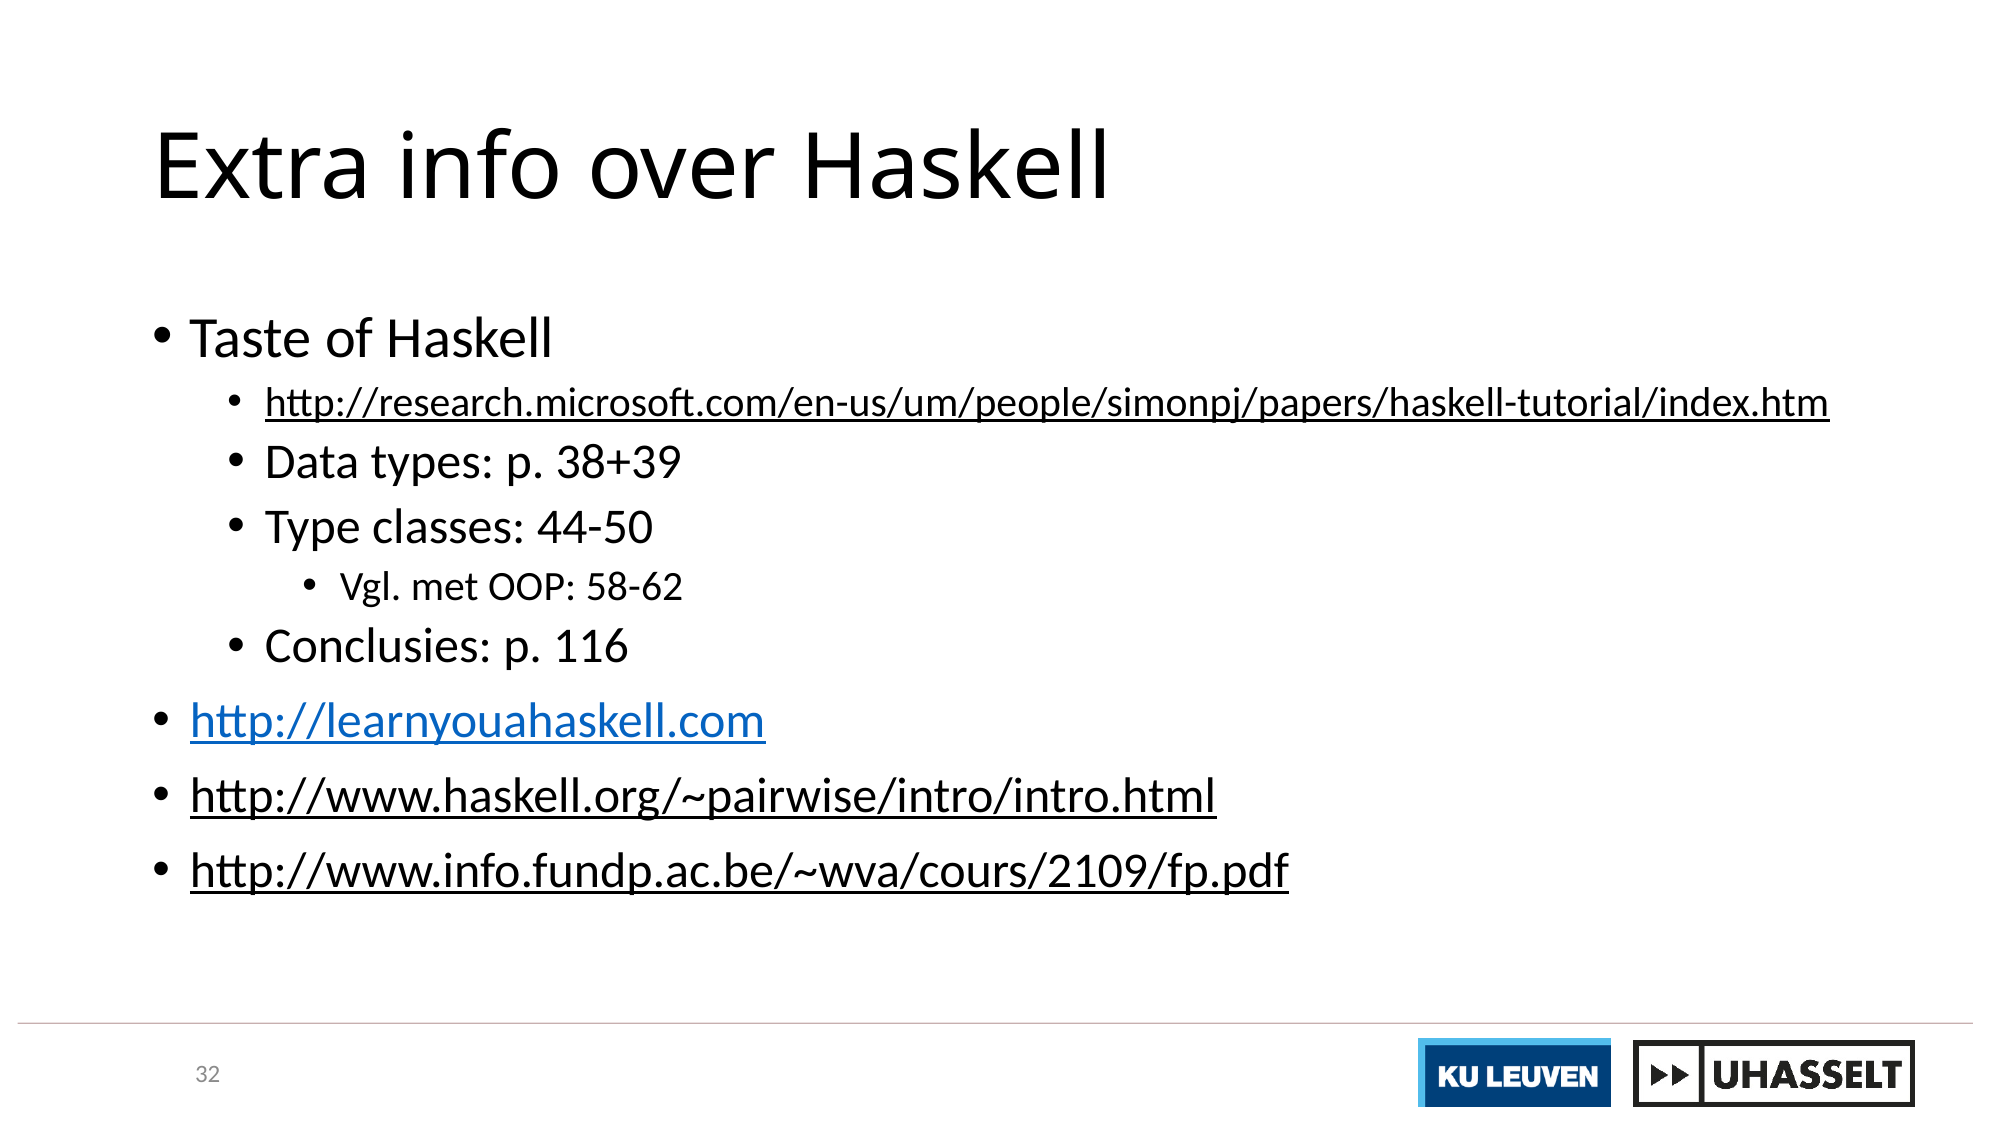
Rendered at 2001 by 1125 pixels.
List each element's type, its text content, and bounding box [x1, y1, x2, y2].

picture [1418, 1038, 1611, 1107]
picture [1633, 1040, 1915, 1107]
list Taste of Haskell http://research.microsoft.com/en-us/um/people/simonpj/papers/haskell-tutorial/index.htm Data types: p. 38+39 Type classes: 44-50 Vgl. met OOP: 58-62 Conclusies: p. 116 http://learnyouahaskell.com http://www.haskell.org/~pairwise/intro/intro.html http://www.info.fundp.ac.be/~wva/cours/2109/fp.pdf [137, 299, 1863, 1014]
slide_number 32 [139, 1042, 236, 1103]
title Extra info over Haskell [137, 59, 1863, 278]
